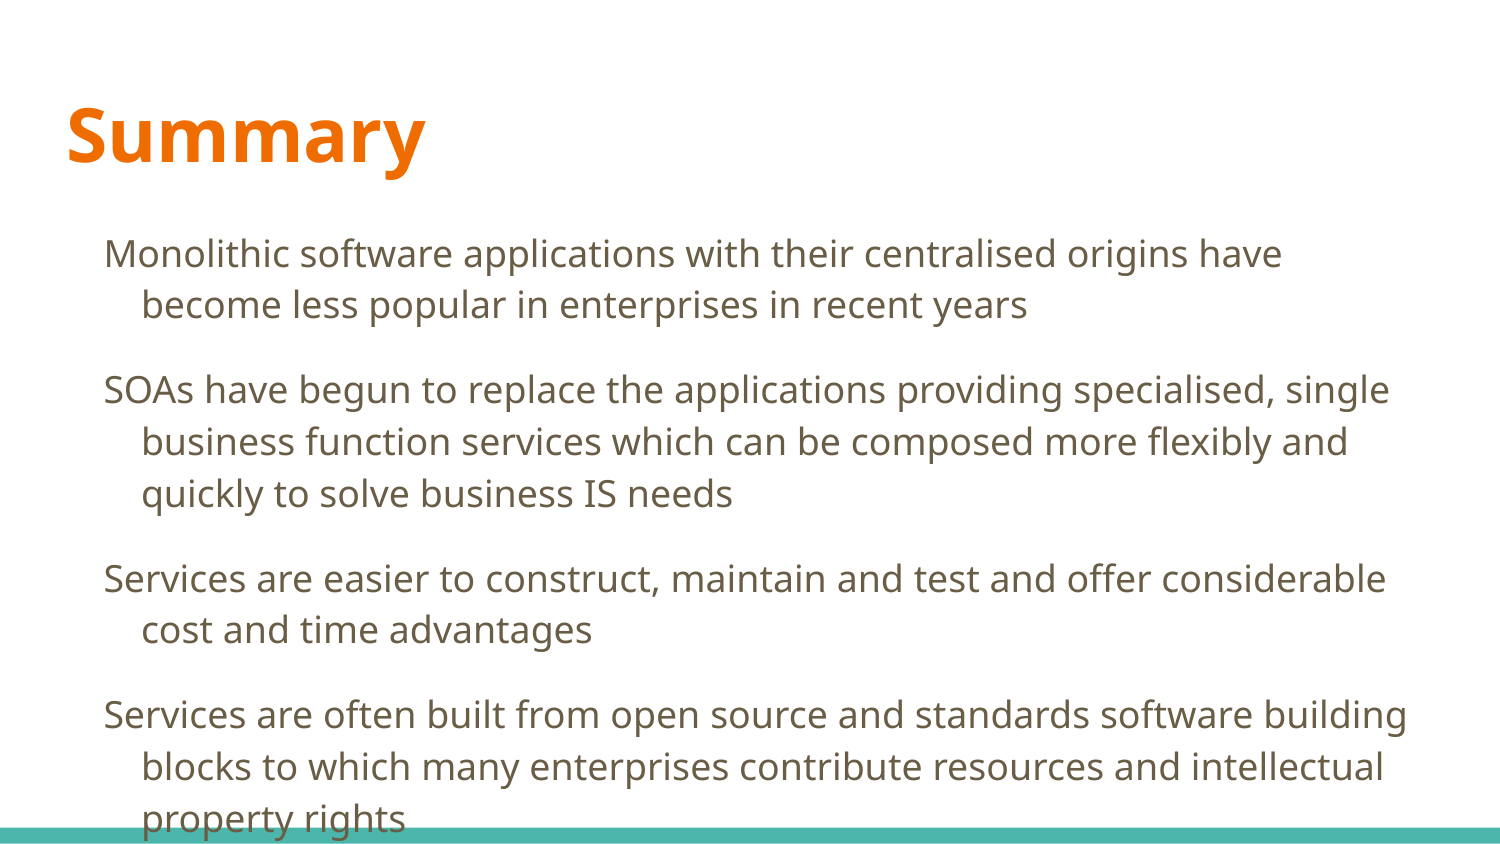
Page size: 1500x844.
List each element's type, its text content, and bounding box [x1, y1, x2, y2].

list Monolithic software applications with their centralised origins have become less popular in enterprises in recent years SOAs have begun to replace the applications providing specialised, single business function services which can be composed more flexibly and quickly to solve business IS needs Services are easier to construct, maintain and test and offer considerable cost and time advantages Services are often built from open source and standards software building blocks to which many enterprises contribute resources and intellectual property rights [51, 207, 1449, 750]
title Summary [51, 72, 1449, 189]
